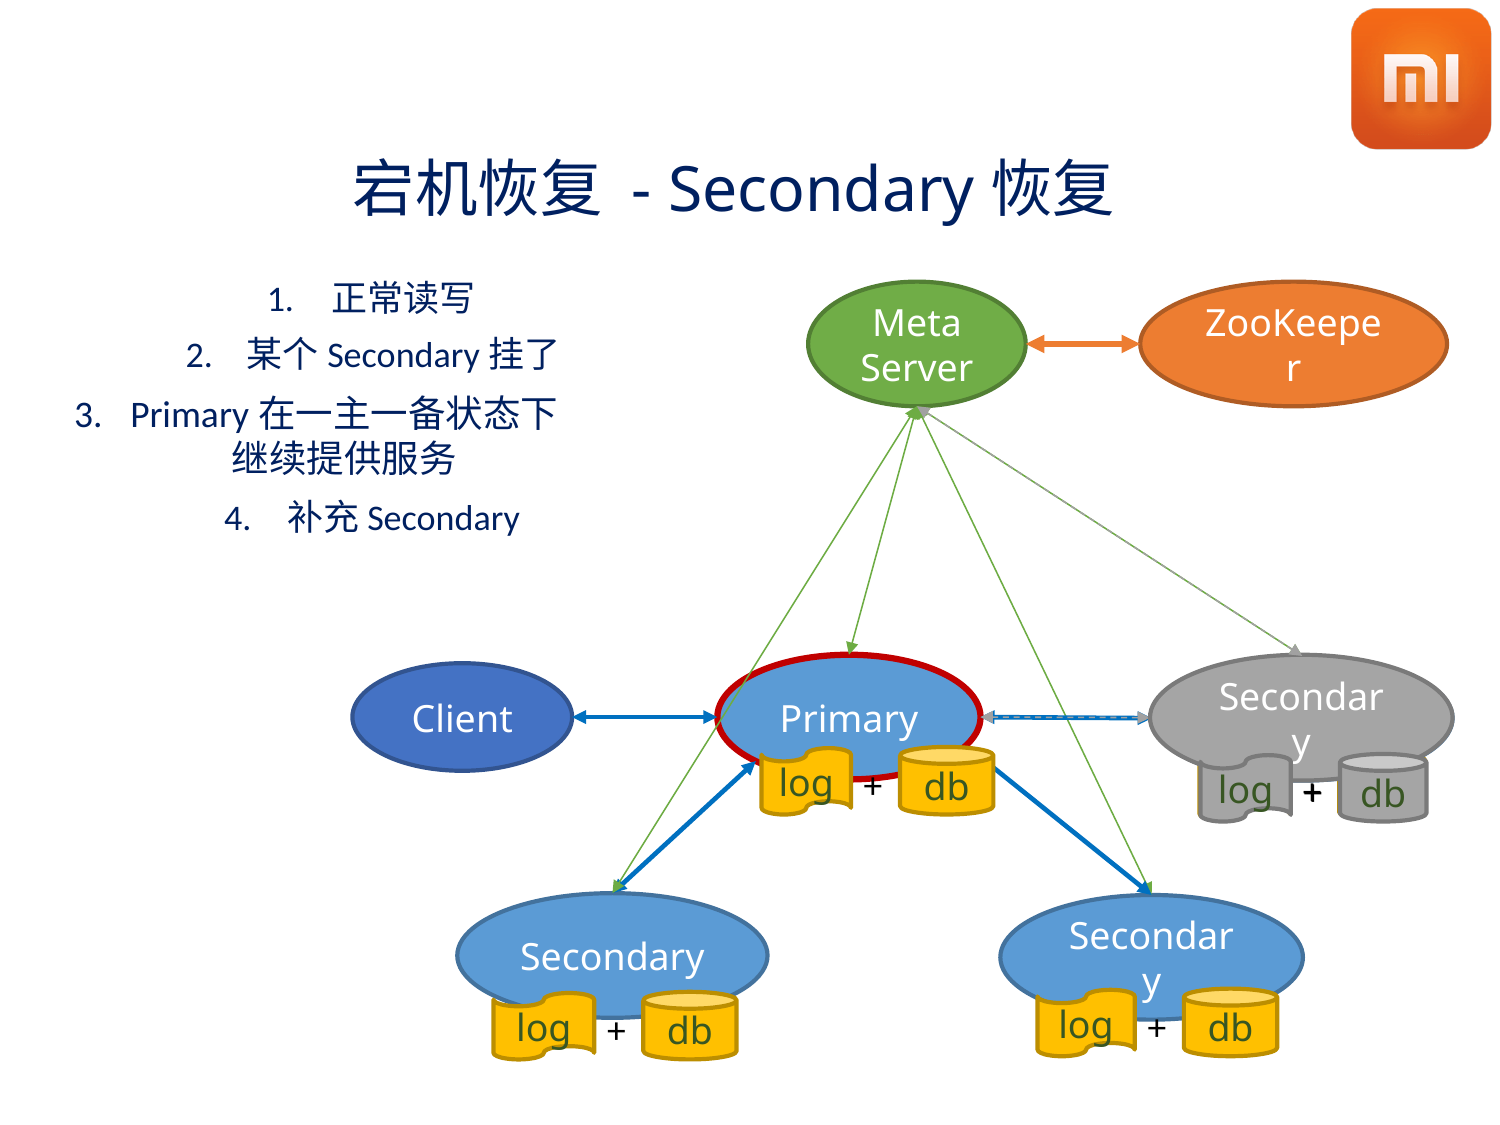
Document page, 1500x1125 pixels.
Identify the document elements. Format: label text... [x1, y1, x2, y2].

text_box Secondary [455, 891, 770, 1004]
list Primary在一主一备状态下继续提供服务 [57, 382, 576, 489]
text_box + [1288, 760, 1339, 821]
text_box db [642, 989, 739, 1062]
text_box Secondary [1152, 652, 1455, 766]
text_box Meta Server [806, 279, 1028, 406]
text_box ReplicaServer [1188, 991, 1273, 1003]
text_box + [1132, 995, 1182, 1056]
text_box ZooKeeper [1138, 279, 1450, 409]
text_box Client [350, 661, 575, 773]
text_box db [1182, 986, 1280, 1059]
text_box [647, 994, 733, 1006]
text_box log [1198, 753, 1293, 824]
text_box V2 [1343, 757, 1423, 768]
text_box 宕机恢复 - Secondary恢复 [111, 141, 1357, 232]
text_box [916, 657, 1152, 896]
picture [1342, 0, 1500, 158]
list 某个Secondary挂了 [57, 328, 696, 383]
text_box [967, 746, 1152, 896]
text_box Secondary [998, 892, 1306, 1000]
text_box + [592, 998, 642, 1059]
text_box log [1035, 987, 1137, 1059]
text_box db [1339, 751, 1429, 824]
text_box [918, 406, 1303, 657]
list 正常读写 [57, 272, 696, 327]
list 补充Secondary [57, 491, 612, 547]
text_box log [491, 990, 596, 1062]
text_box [612, 406, 918, 894]
